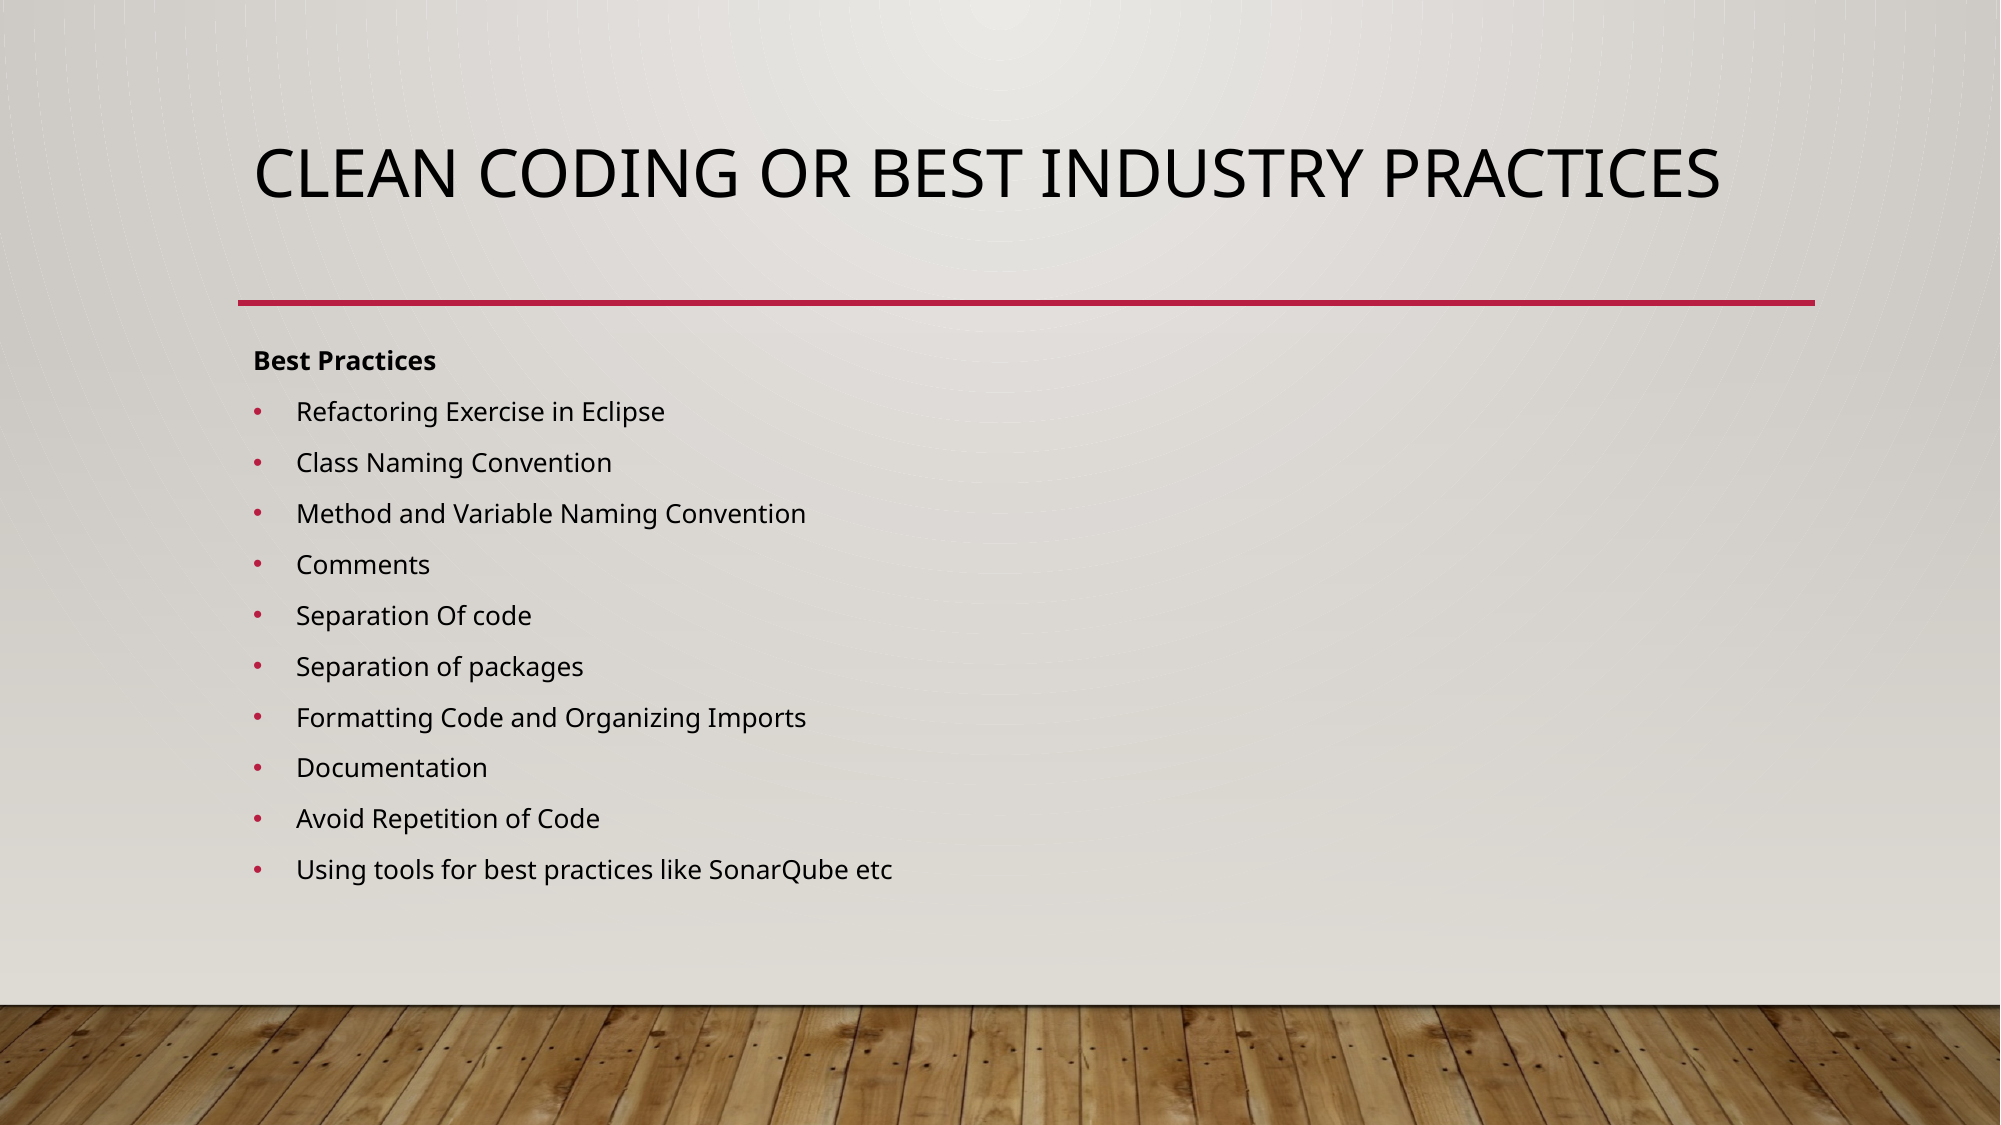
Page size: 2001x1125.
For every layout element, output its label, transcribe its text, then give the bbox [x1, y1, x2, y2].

title Clean Coding or Best Industry Practices [238, 131, 1814, 305]
list Best Practices Refactoring Exercise in Eclipse Class Naming Convention Method and Variable Naming Convention Comments Separation Of code Separation of packages Formatting Code and Organizing Imports Documentation Avoid Repetition of Code Using tools for best practices like SonarQube etc [238, 330, 1814, 897]
picture [0, 1005, 2000, 1125]
